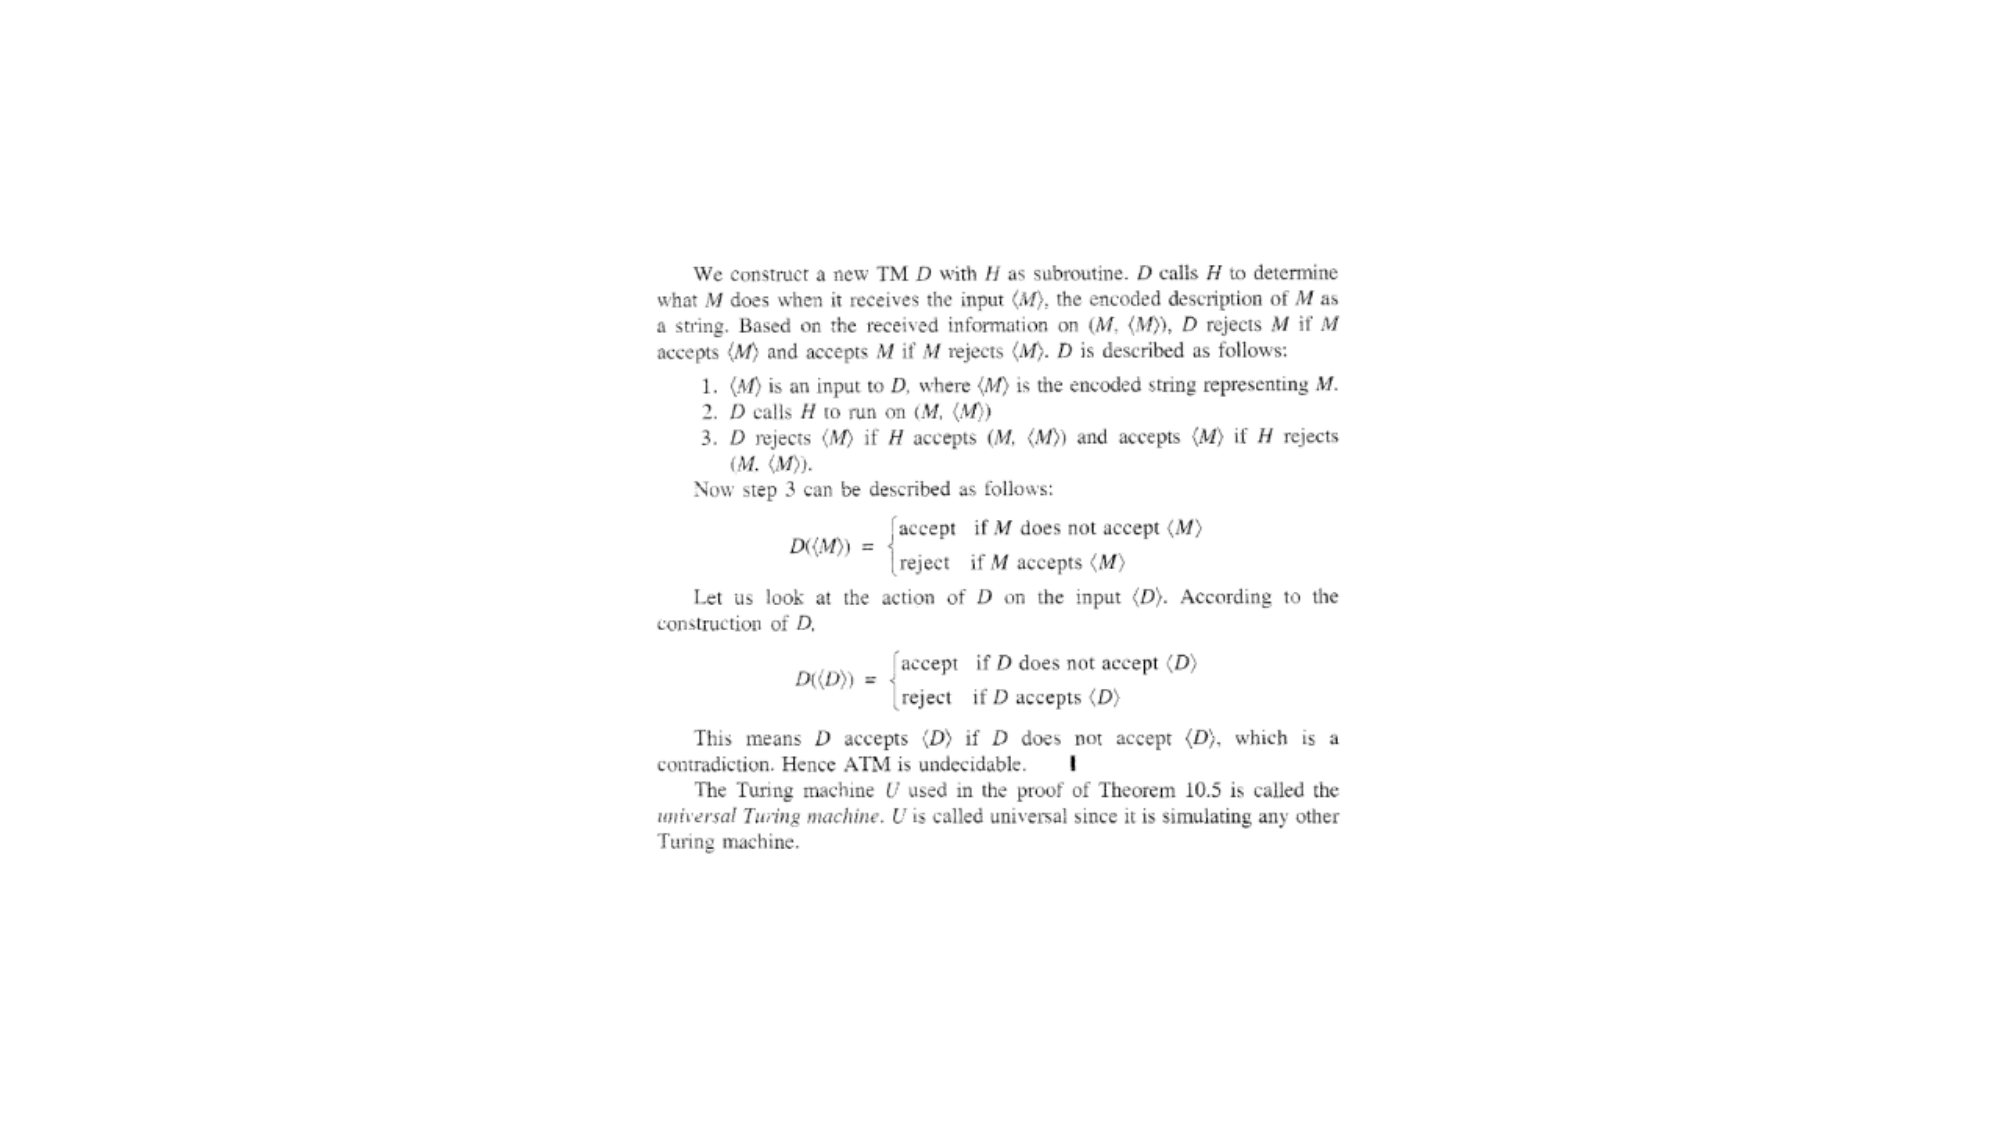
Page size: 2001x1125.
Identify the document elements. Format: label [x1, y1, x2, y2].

picture [598, 253, 1402, 872]
